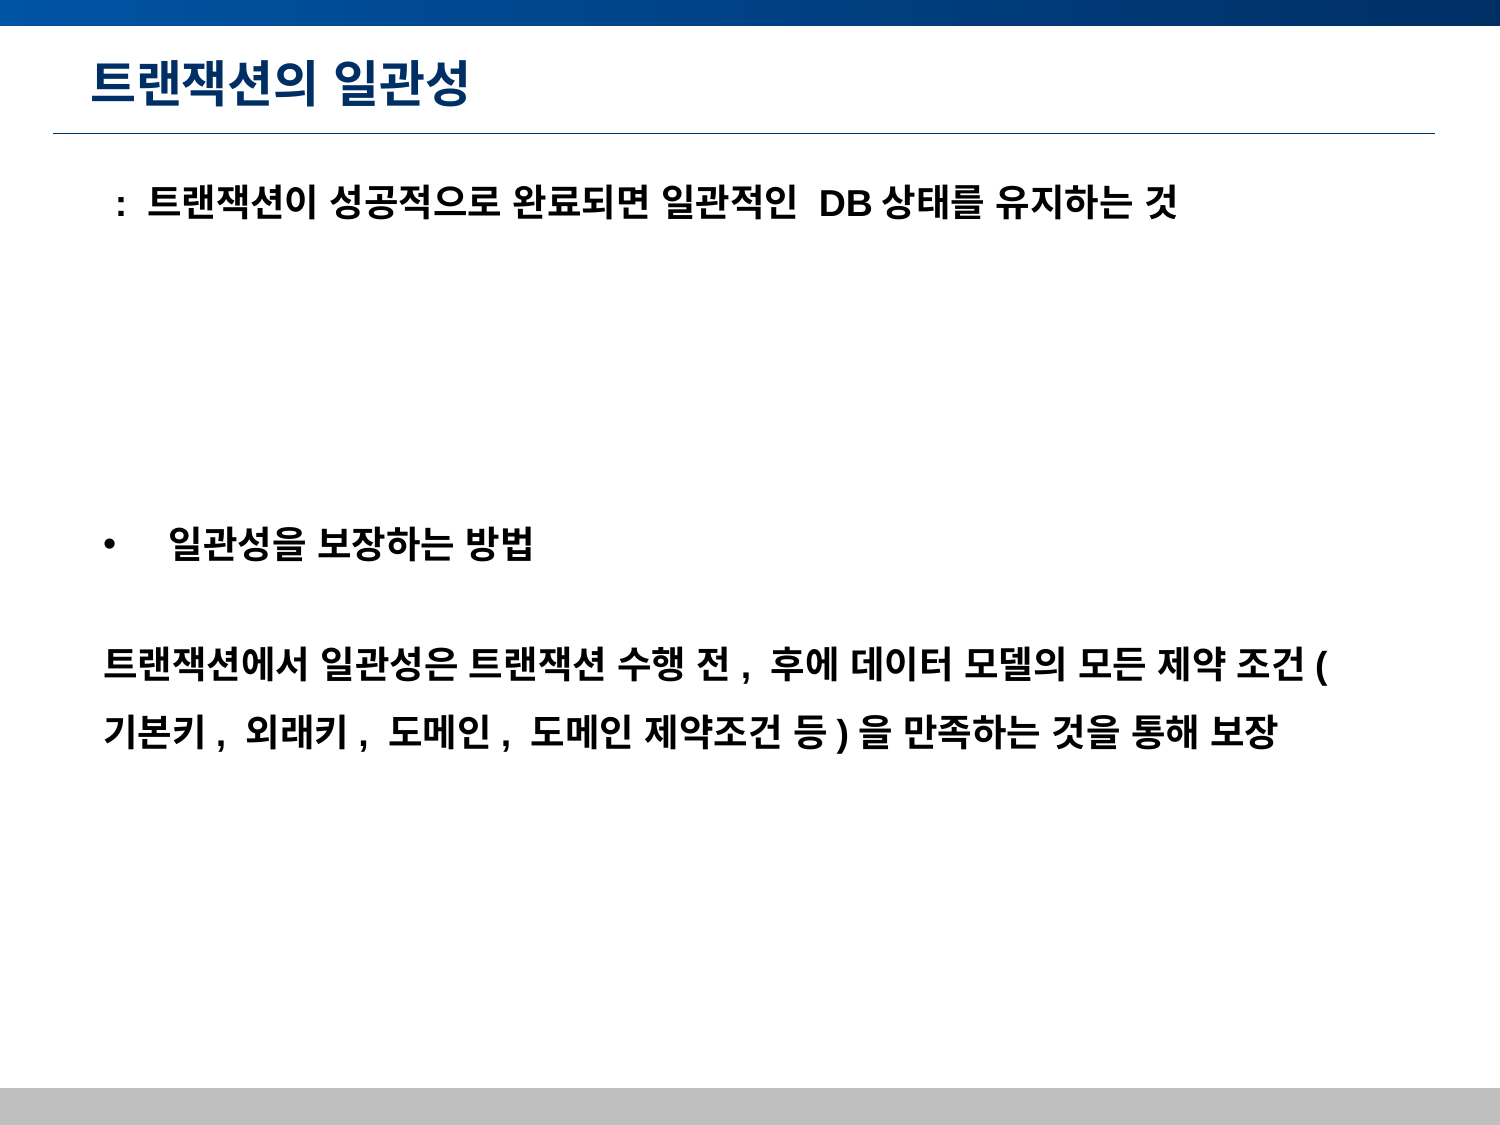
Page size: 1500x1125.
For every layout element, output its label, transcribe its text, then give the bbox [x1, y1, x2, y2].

text_box : 트랜잭션이 성공적으로 완료되면 일관적인 DB상태를 유지하는 것 [100, 171, 1412, 231]
title 트랜잭션의 일관성 [75, 45, 1425, 132]
text_box 트랜잭션에서 일관성은 트랜잭션 수행 전, 후에 데이터 모델의 모든 제약 조건(기본키, 외래키, 도메인, 도메인 제약조건 등)을 만족하는 것을 통해 보장 [88, 611, 1436, 829]
text_box 일관성을 보장하는 방법 [88, 513, 1400, 574]
